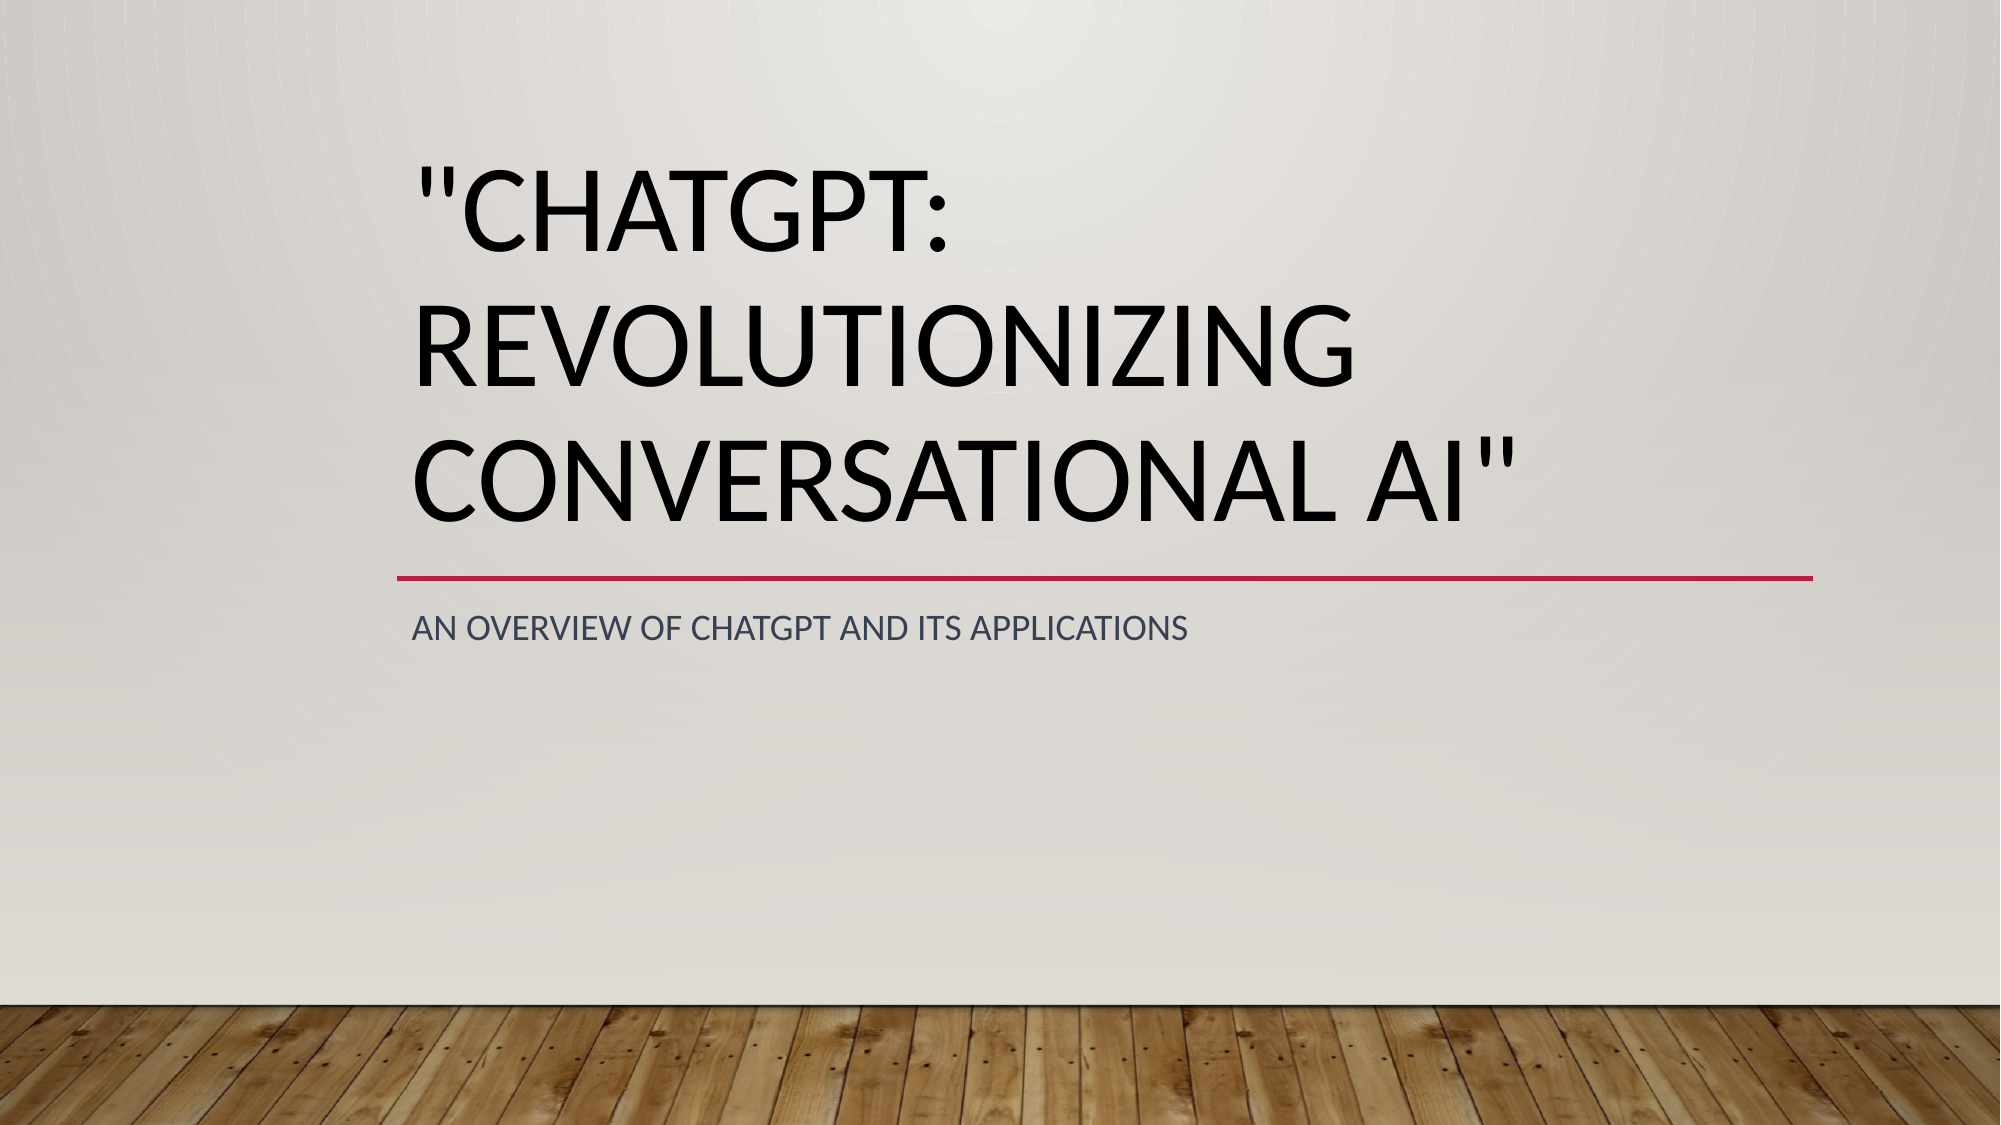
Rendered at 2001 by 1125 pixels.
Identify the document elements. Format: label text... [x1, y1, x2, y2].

subtitle An Overview of ChatGPT and its Applications [396, 579, 1814, 740]
title "ChatGPT: Revolutionizing Conversational AI" [396, 131, 1814, 549]
picture [0, 1005, 2000, 1125]
